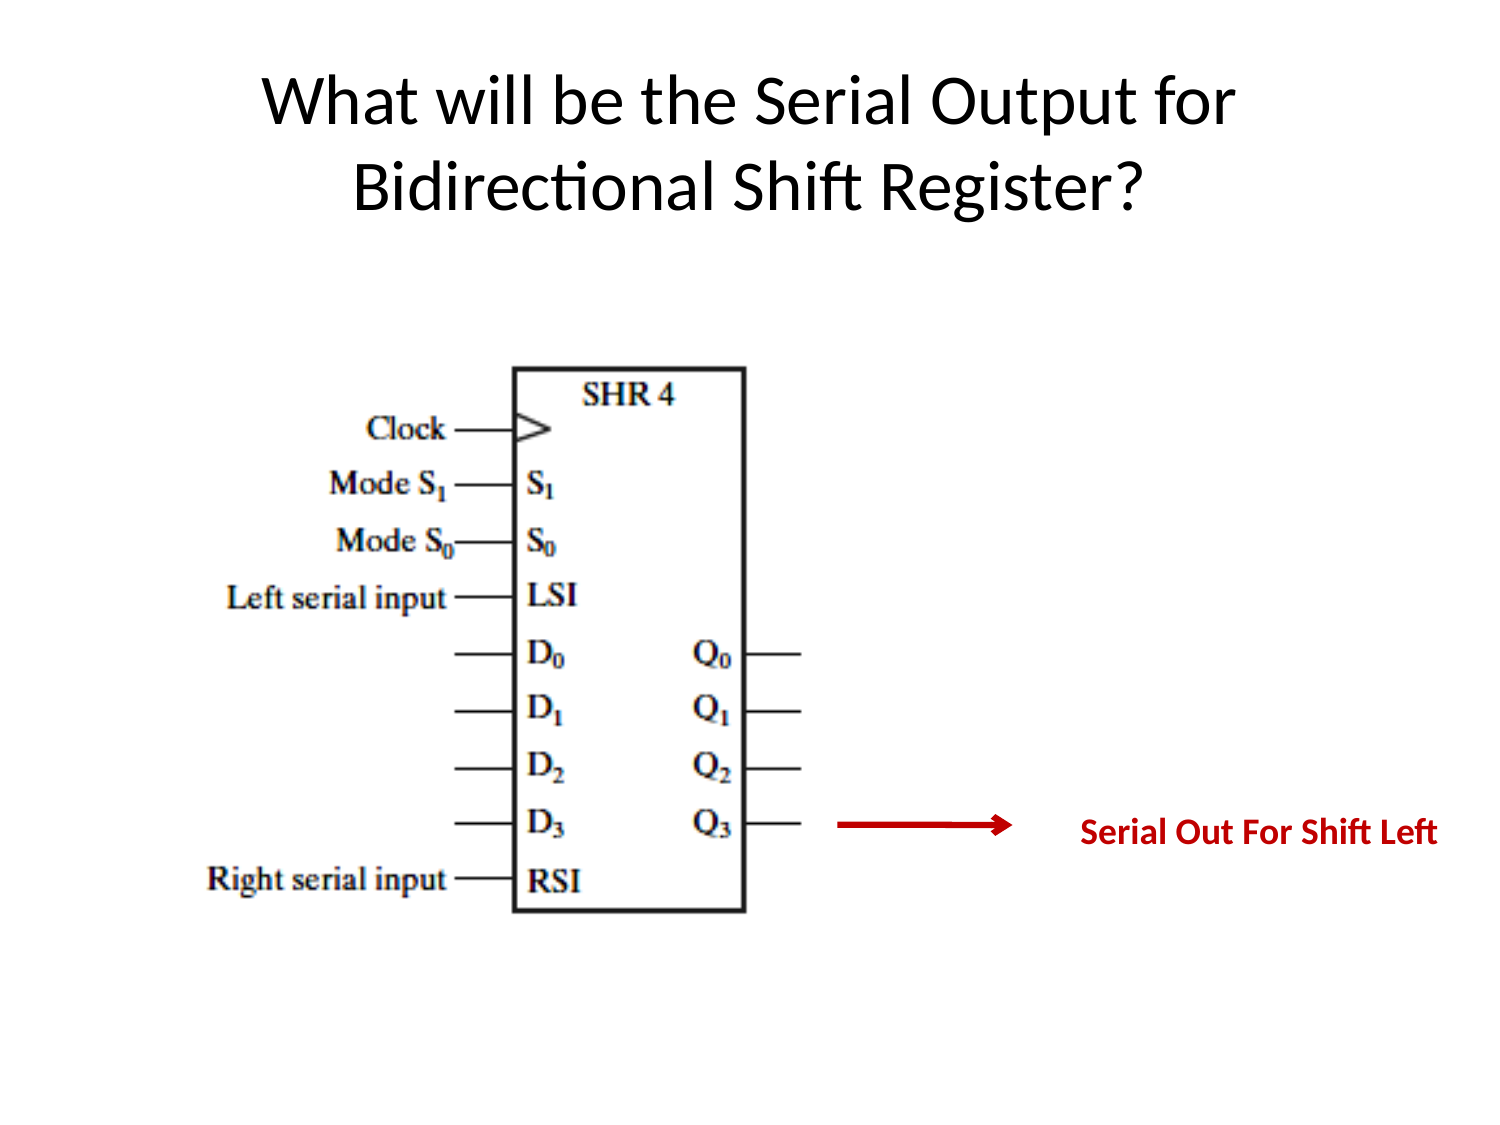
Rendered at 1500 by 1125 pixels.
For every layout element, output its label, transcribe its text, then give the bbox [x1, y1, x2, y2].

text_box Serial Out For Shift Left [1065, 799, 1454, 860]
picture [187, 349, 815, 936]
title What will be the Serial Output for Bidirectional Shift Register? [75, 45, 1425, 233]
